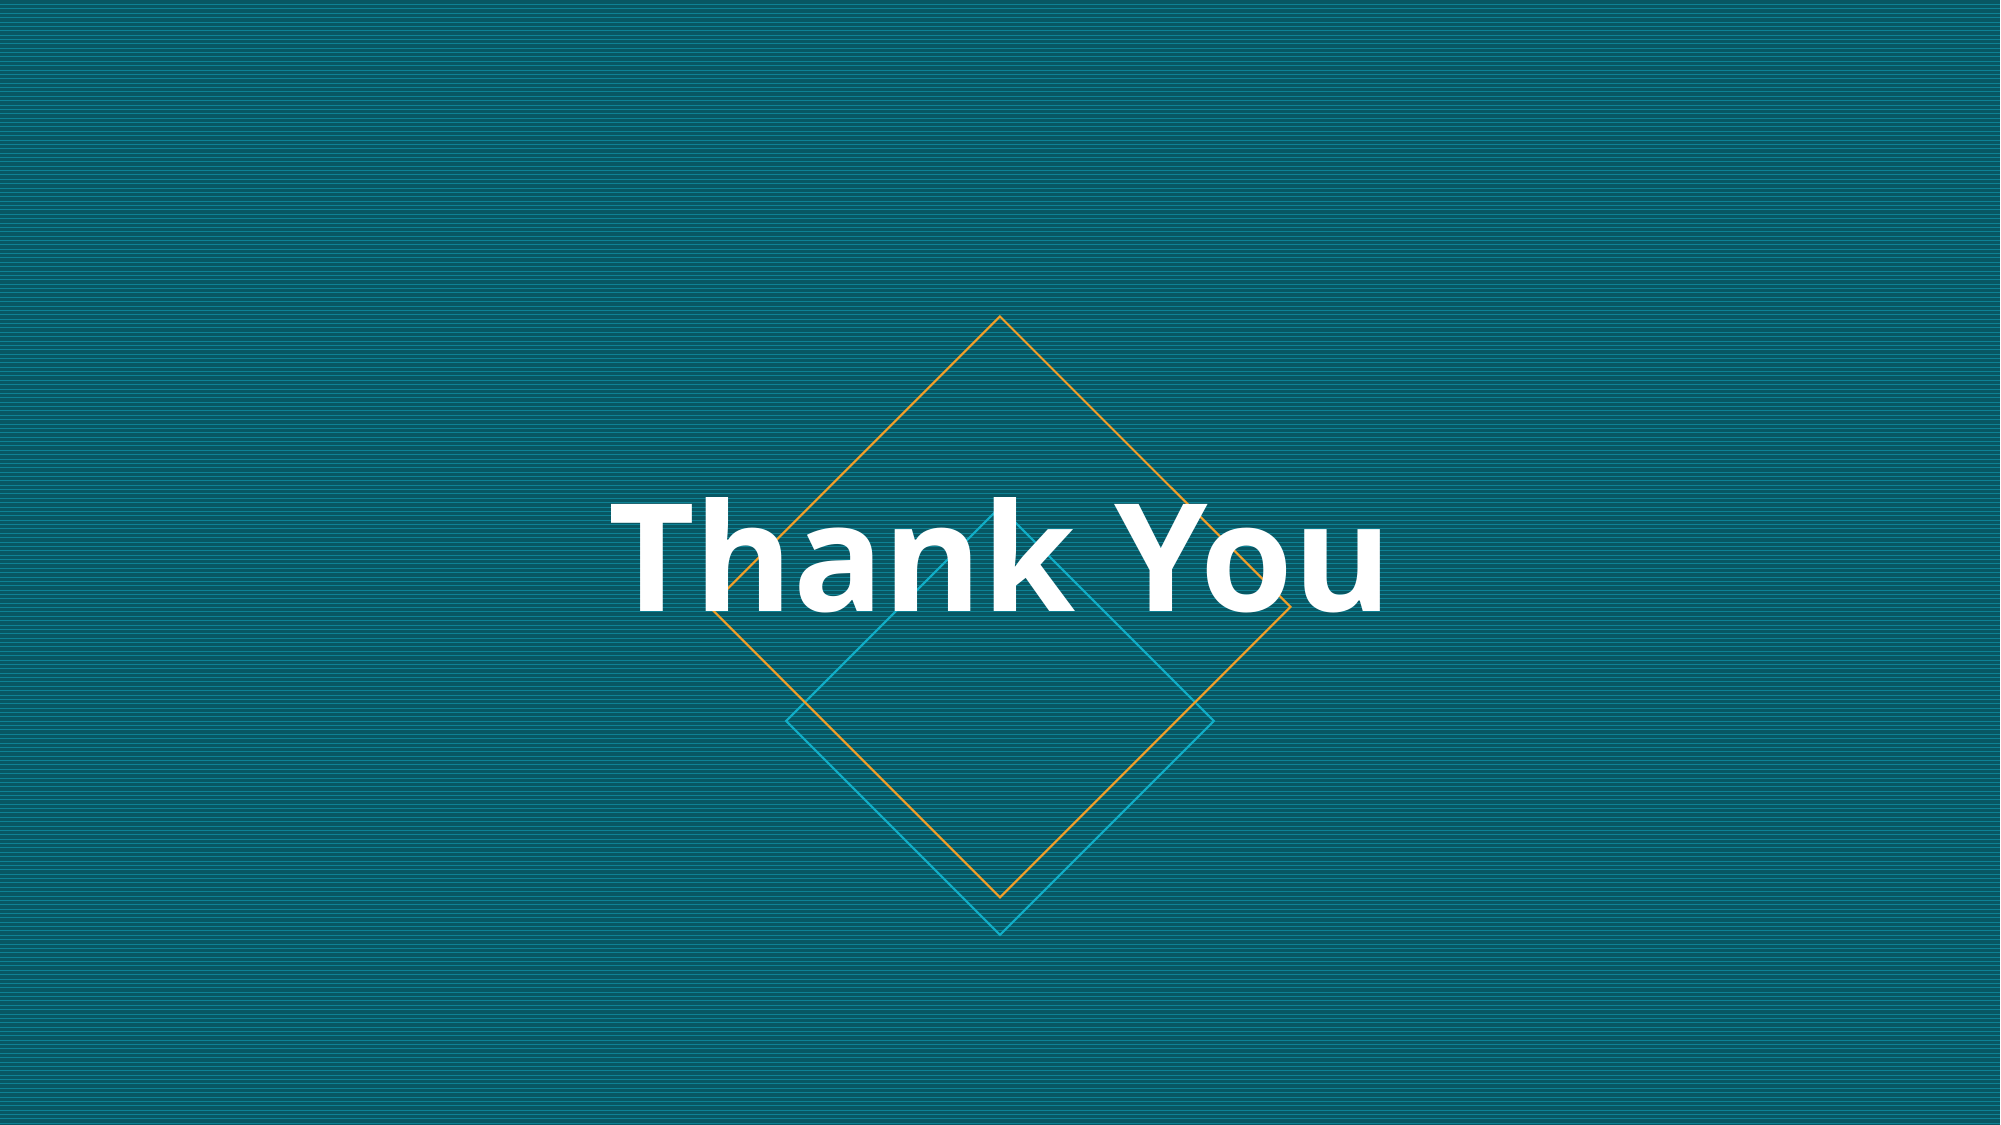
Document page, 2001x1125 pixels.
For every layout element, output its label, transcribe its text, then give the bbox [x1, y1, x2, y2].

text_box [709, 316, 1291, 935]
title Thank You [249, 468, 709, 657]
title Thank You [1291, 468, 1750, 657]
